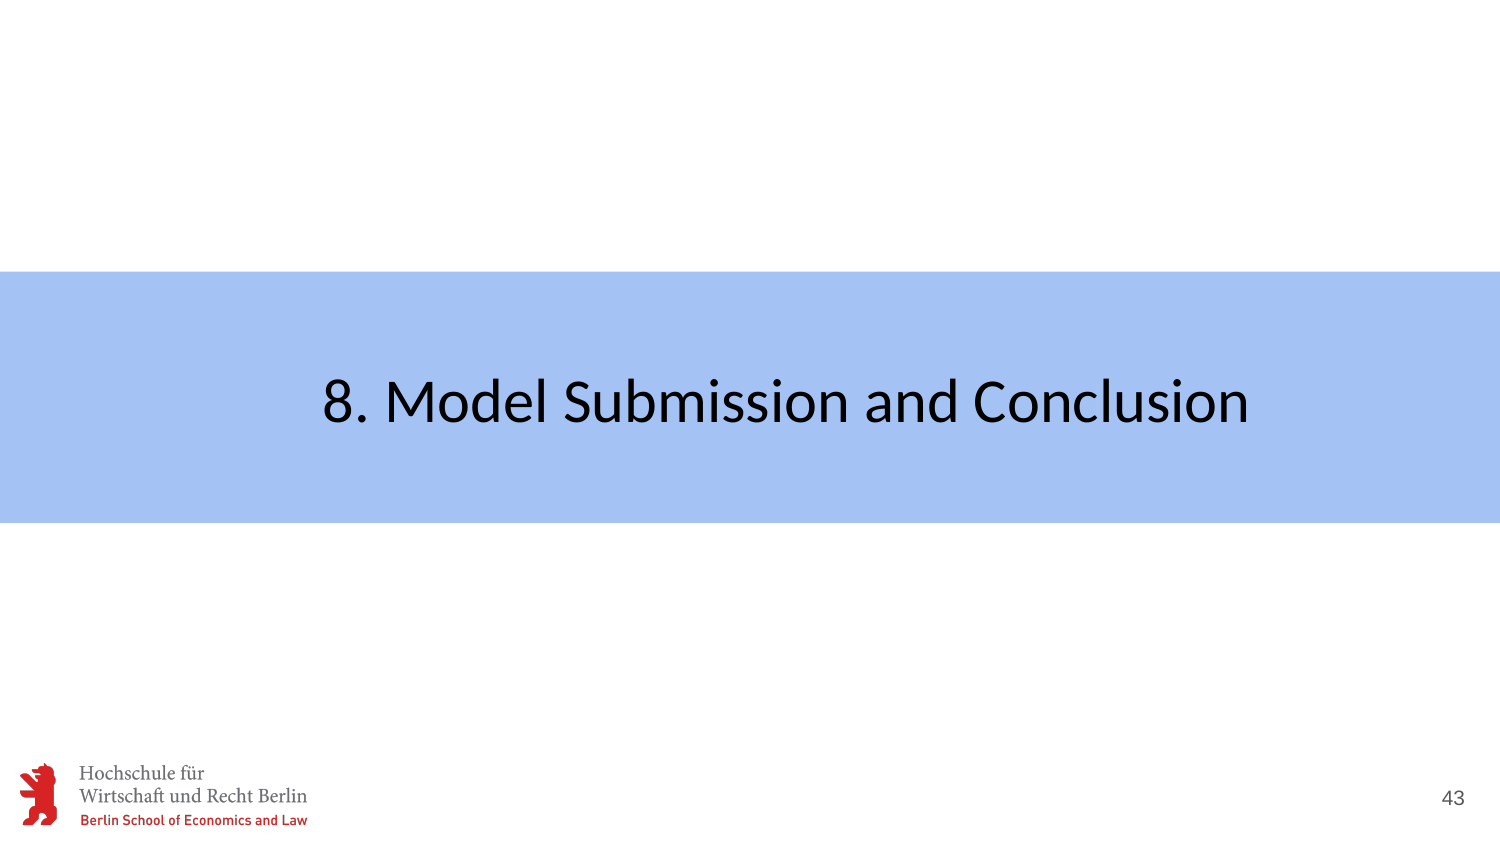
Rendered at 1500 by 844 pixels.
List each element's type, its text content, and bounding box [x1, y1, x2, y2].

slide_number 43 [1389, 764, 1480, 830]
picture [18, 761, 309, 827]
title 8. Model Submission and Conclusion [0, 271, 1500, 523]
